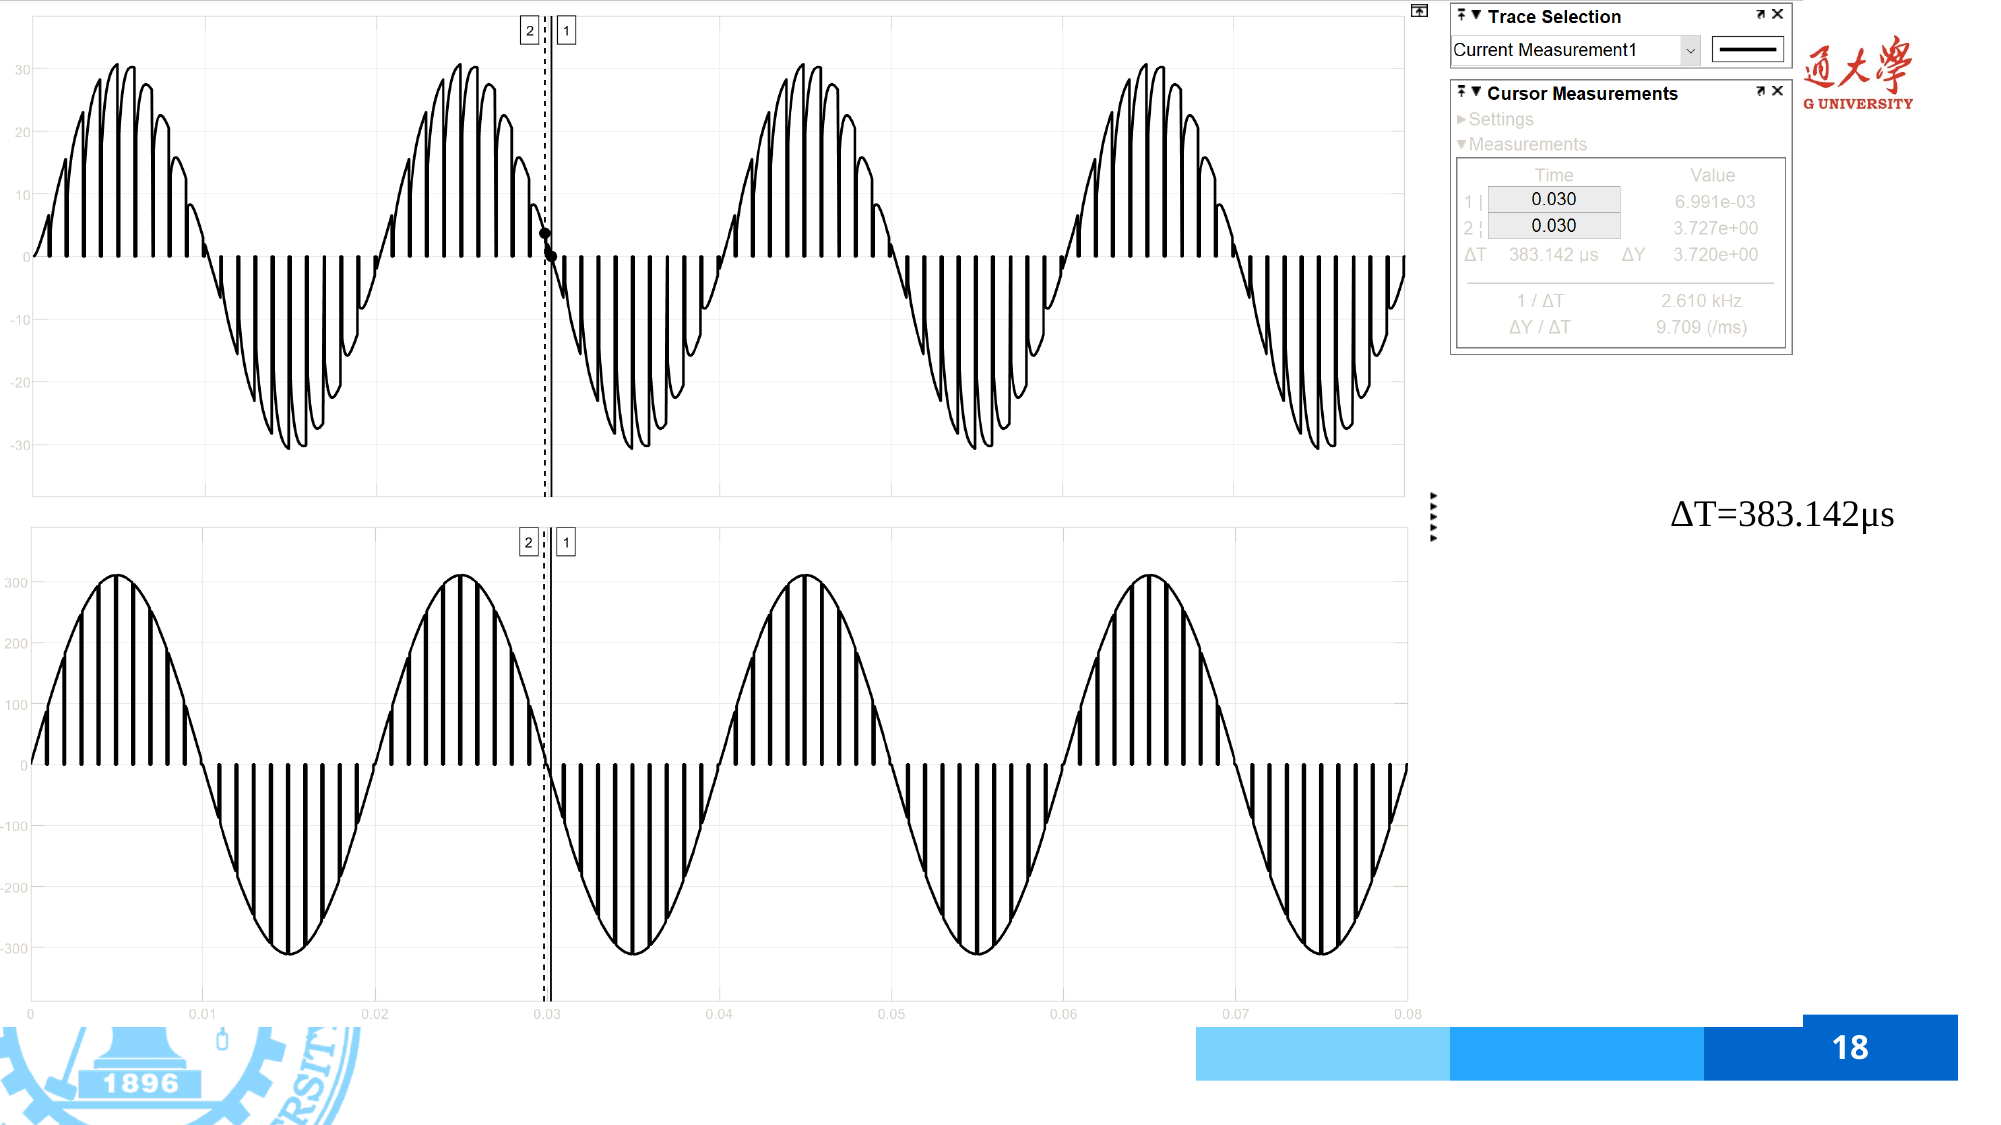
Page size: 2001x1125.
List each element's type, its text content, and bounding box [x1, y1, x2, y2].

picture [0, 0, 1913, 1125]
slide_number 18 [1433, 1019, 1884, 1080]
text_box ΔT=383.142μs [1803, 482, 1920, 542]
